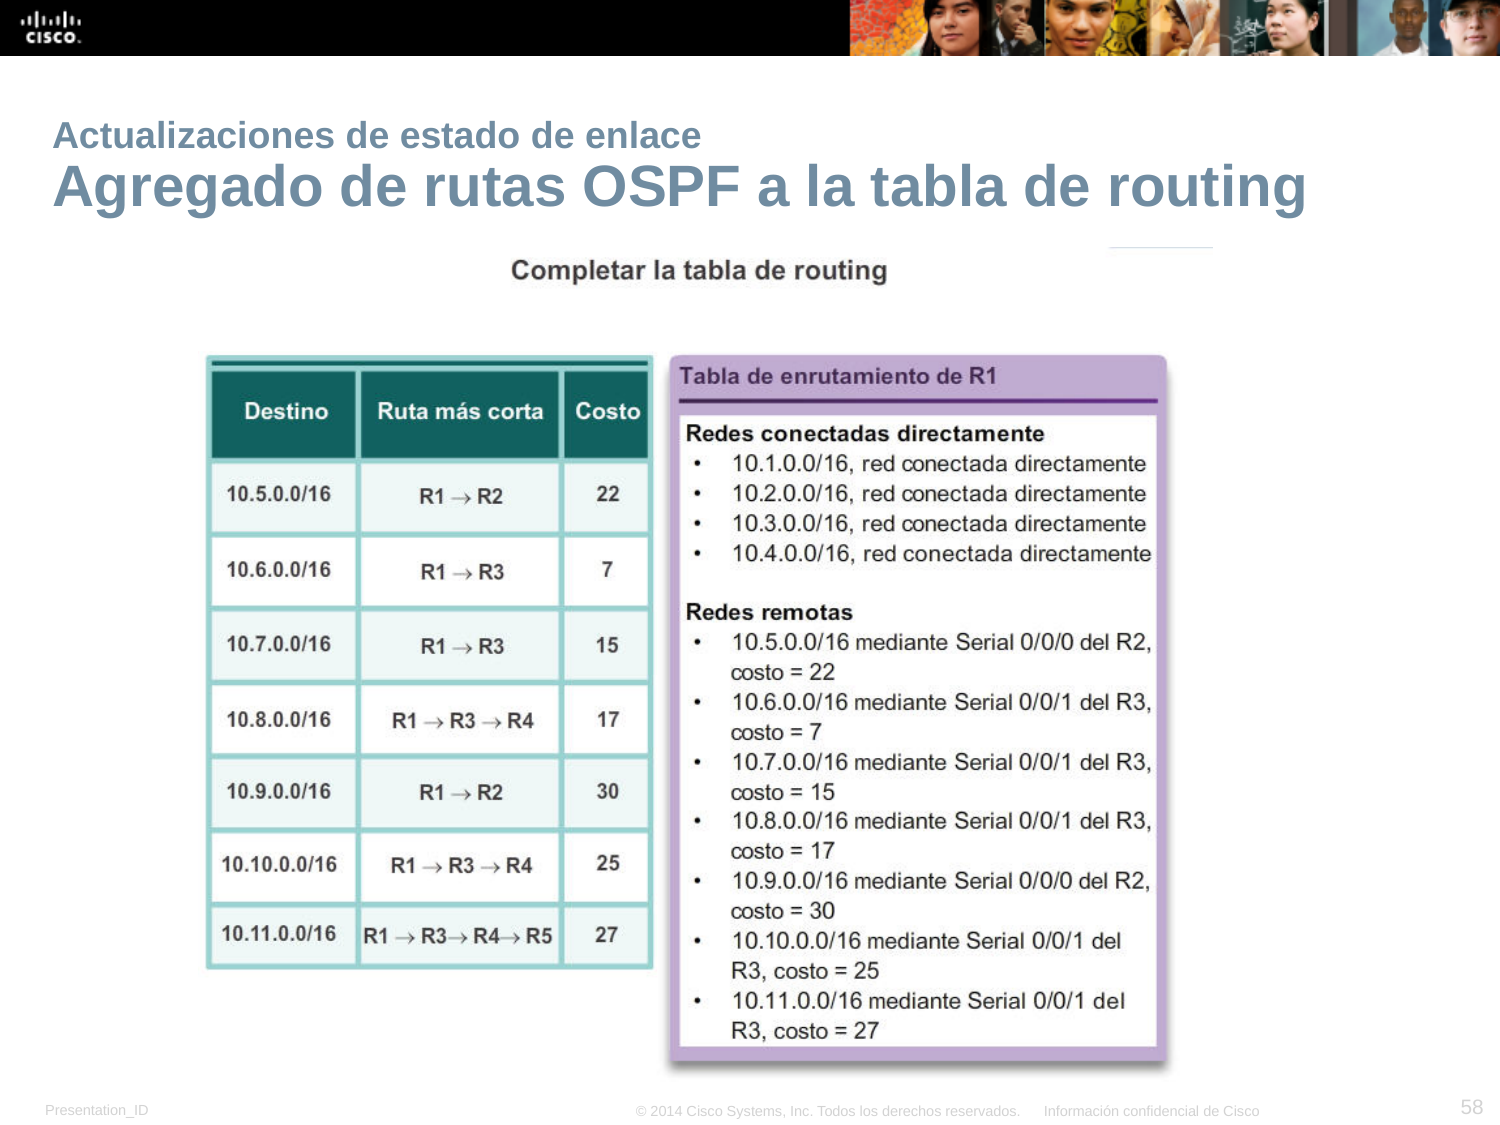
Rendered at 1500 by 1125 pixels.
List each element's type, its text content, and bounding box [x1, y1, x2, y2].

title Actualizaciones de estado de enlace Agregado de rutas OSPF a la tabla de routing [38, 80, 1427, 227]
picture [198, 247, 1213, 1091]
picture [0, 0, 1500, 56]
